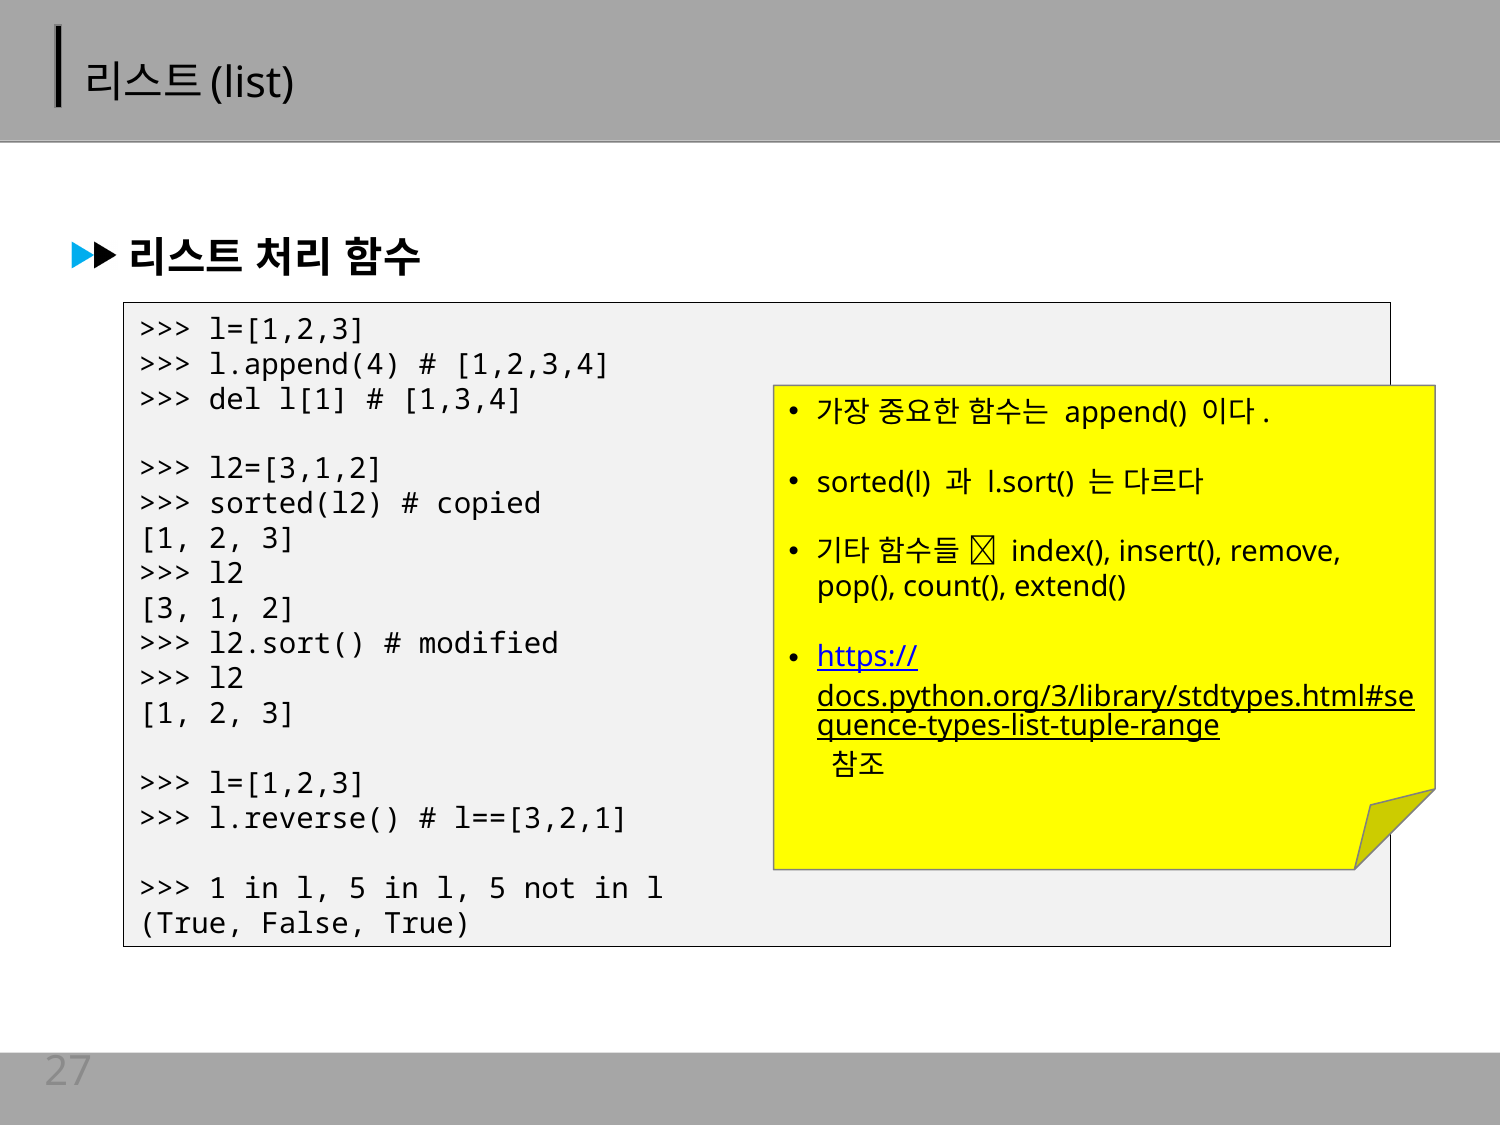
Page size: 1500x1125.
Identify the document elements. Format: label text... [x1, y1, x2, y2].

slide_number 27 [29, 1042, 380, 1103]
text_box >>> l=[1,2,3] >>> l.append(4) # [1,2,3,4] >>> del l[1] # [1,3,4] >>> l2=[3,1,2] >>> sorted(l2) # copied [1, 2, 3] >>> l2 [3, 1, 2] >>> l2.sort() # modified >>> l2 [1, 2, 3] >>> l=[1,2,3] >>> l.reverse() # l==[3,2,1] >>> 1 in l, 5 in l, 5 not in l (True, False, True) [123, 302, 1391, 947]
text_box 가장 중요한 함수는 append() 이다. sorted(l) 과 l.sort() 는 다르다 기타 함수들  index(), insert(), remove, pop(), count(), extend() https://docs.python.org/3/library/stdtypes.html#sequence-types-list-tuple-range 참조 [773, 385, 1436, 870]
picture [70, 240, 118, 270]
list 리스트 처리 함수 in l [55, 172, 1447, 946]
title 리스트(list) [69, 20, 1364, 114]
